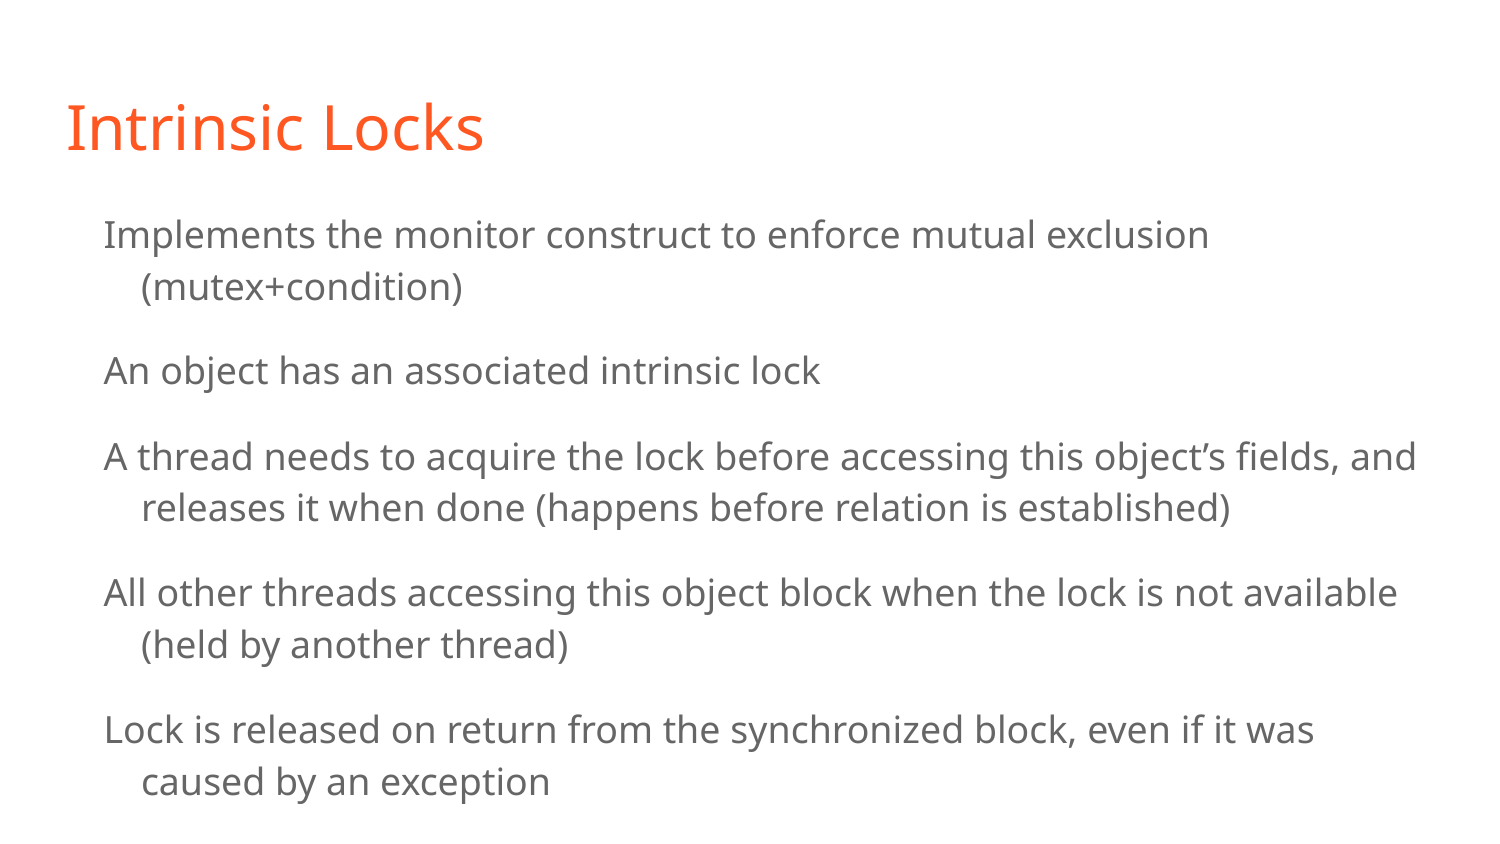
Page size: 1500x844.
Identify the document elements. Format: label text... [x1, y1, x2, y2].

list Implements the monitor construct to enforce mutual exclusion (mutex+condition) An object has an associated intrinsic lock A thread needs to acquire the lock before accessing this object’s fields, and releases it when done (happens before relation is established) All other threads accessing this object block when the lock is not available (held by another thread) Lock is released on return from the synchronized block, even if it was caused by an exception What about static synchronized methods? [51, 189, 1449, 750]
title Intrinsic Locks [51, 72, 1449, 167]
